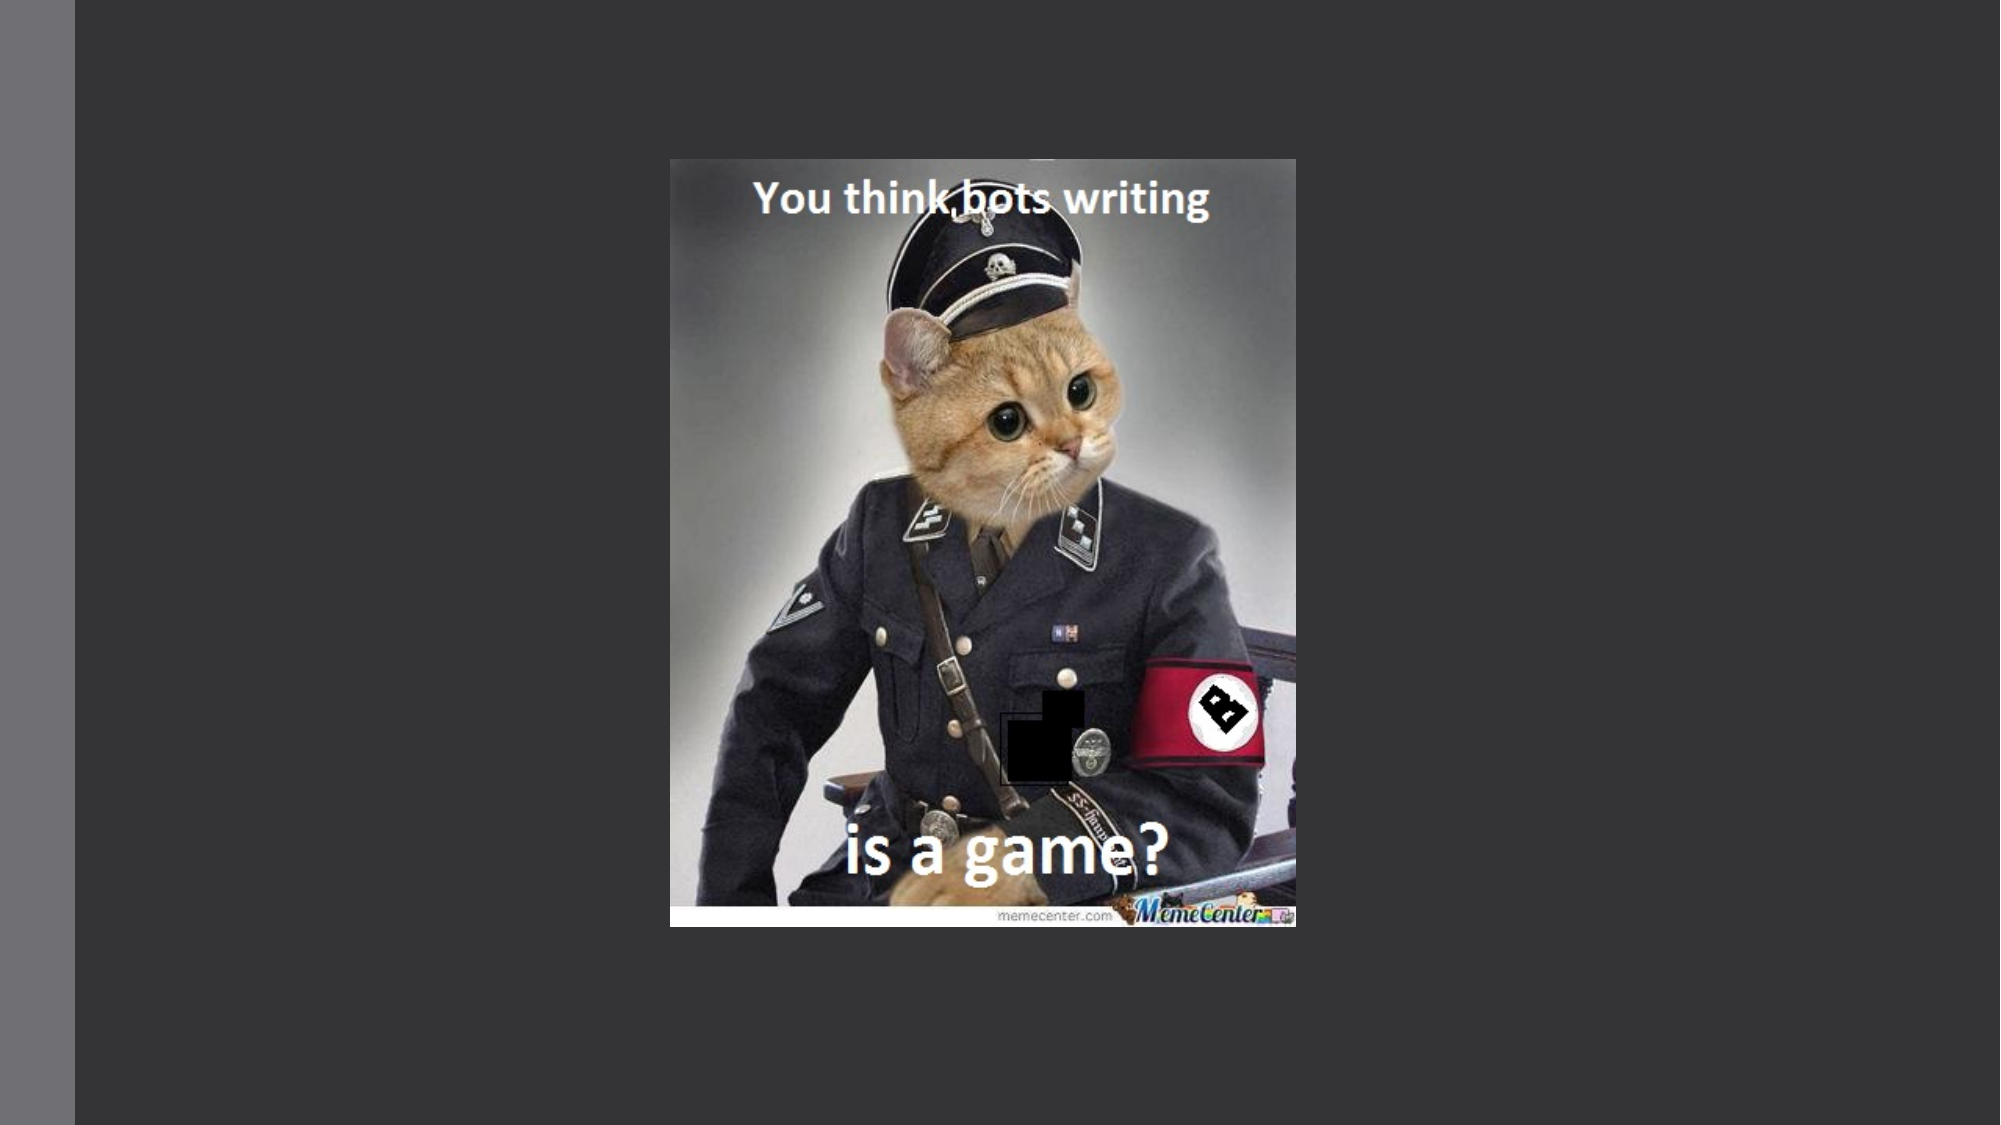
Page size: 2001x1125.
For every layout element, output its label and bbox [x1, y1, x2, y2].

picture [670, 159, 1296, 928]
